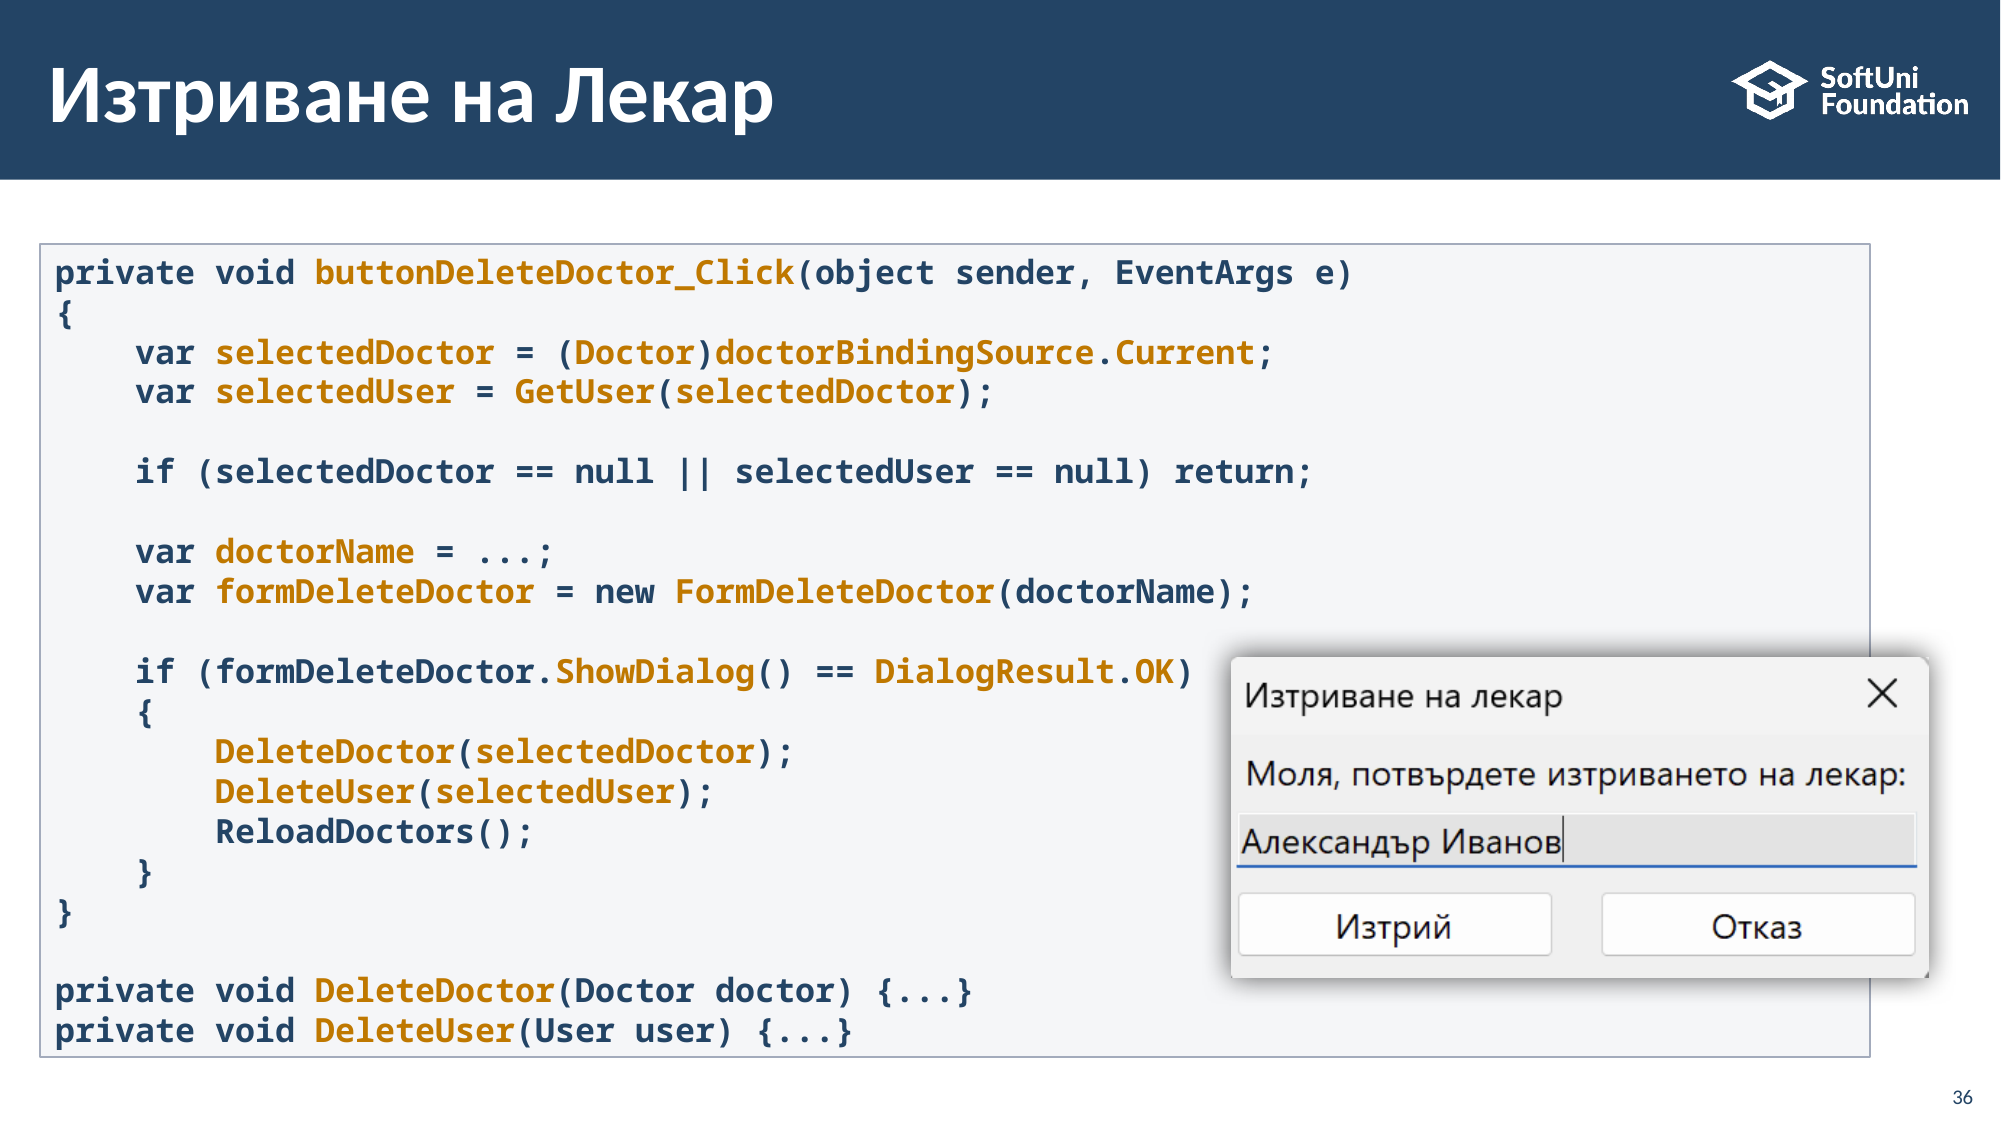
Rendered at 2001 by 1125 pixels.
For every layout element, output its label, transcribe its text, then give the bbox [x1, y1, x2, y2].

picture [1731, 60, 1968, 120]
slide_number 36 [1927, 1067, 1989, 1117]
title Изтриване на Лекар [31, 16, 1716, 162]
picture [1231, 657, 1929, 979]
text_box private void buttonDeleteDoctor_Click(object sender, EventArgs e) { var selectedDoctor = (Doctor)doctorBindingSource.Current; var selectedUser = GetUser(selectedDoctor); if (selectedDoctor == null || selectedUser == null) return; var doctorName = ...; var formDeleteDoctor = new FormDeleteDoctor(doctorName); if (formDeleteDoctor.ShowDialog() == DialogResult.OK) { DeleteDoctor(selectedDoctor); DeleteUser(selectedUser); ReloadDoctors(); } } private void DeleteDoctor(Doctor doctor) {...} private void DeleteUser(User user) {...} [40, 243, 1871, 1057]
